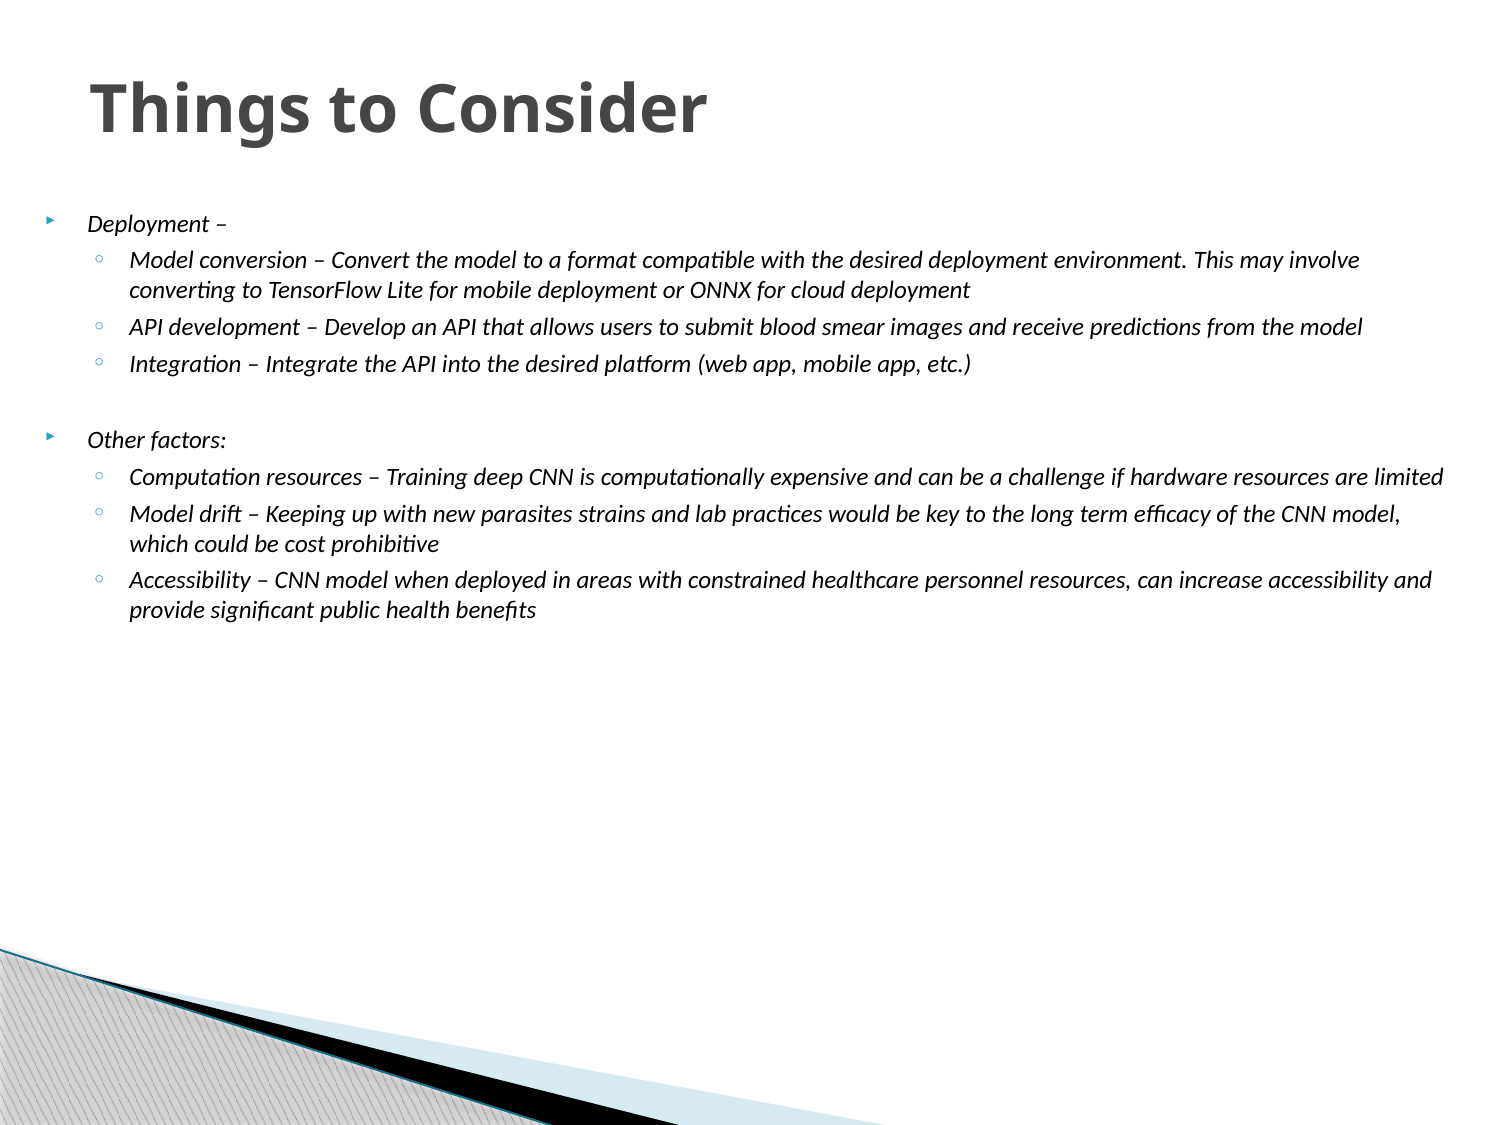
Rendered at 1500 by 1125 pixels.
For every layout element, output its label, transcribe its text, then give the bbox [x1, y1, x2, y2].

title Things to Consider [75, 12, 1425, 200]
list Deployment – Model conversion – Convert the model to a format compatible with the desired deployment environment. This may involve converting to TensorFlow Lite for mobile deployment or ONNX for cloud deployment API development – Develop an API that allows users to submit blood smear images and receive predictions from the model Integration – Integrate the API into the desired platform (web app, mobile app, etc.) Other factors: Computation resources – Training deep CNN is computationally expensive and can be a challenge if hardware resources are limited Model drift – Keeping up with new parasites strains and lab practices would be key to the long term efficacy of the CNN model, which could be cost prohibitive Accessibility – CNN model when deployed in areas with constrained healthcare personnel resources, can increase accessibility and provide significant public health benefits [12, 200, 1475, 986]
